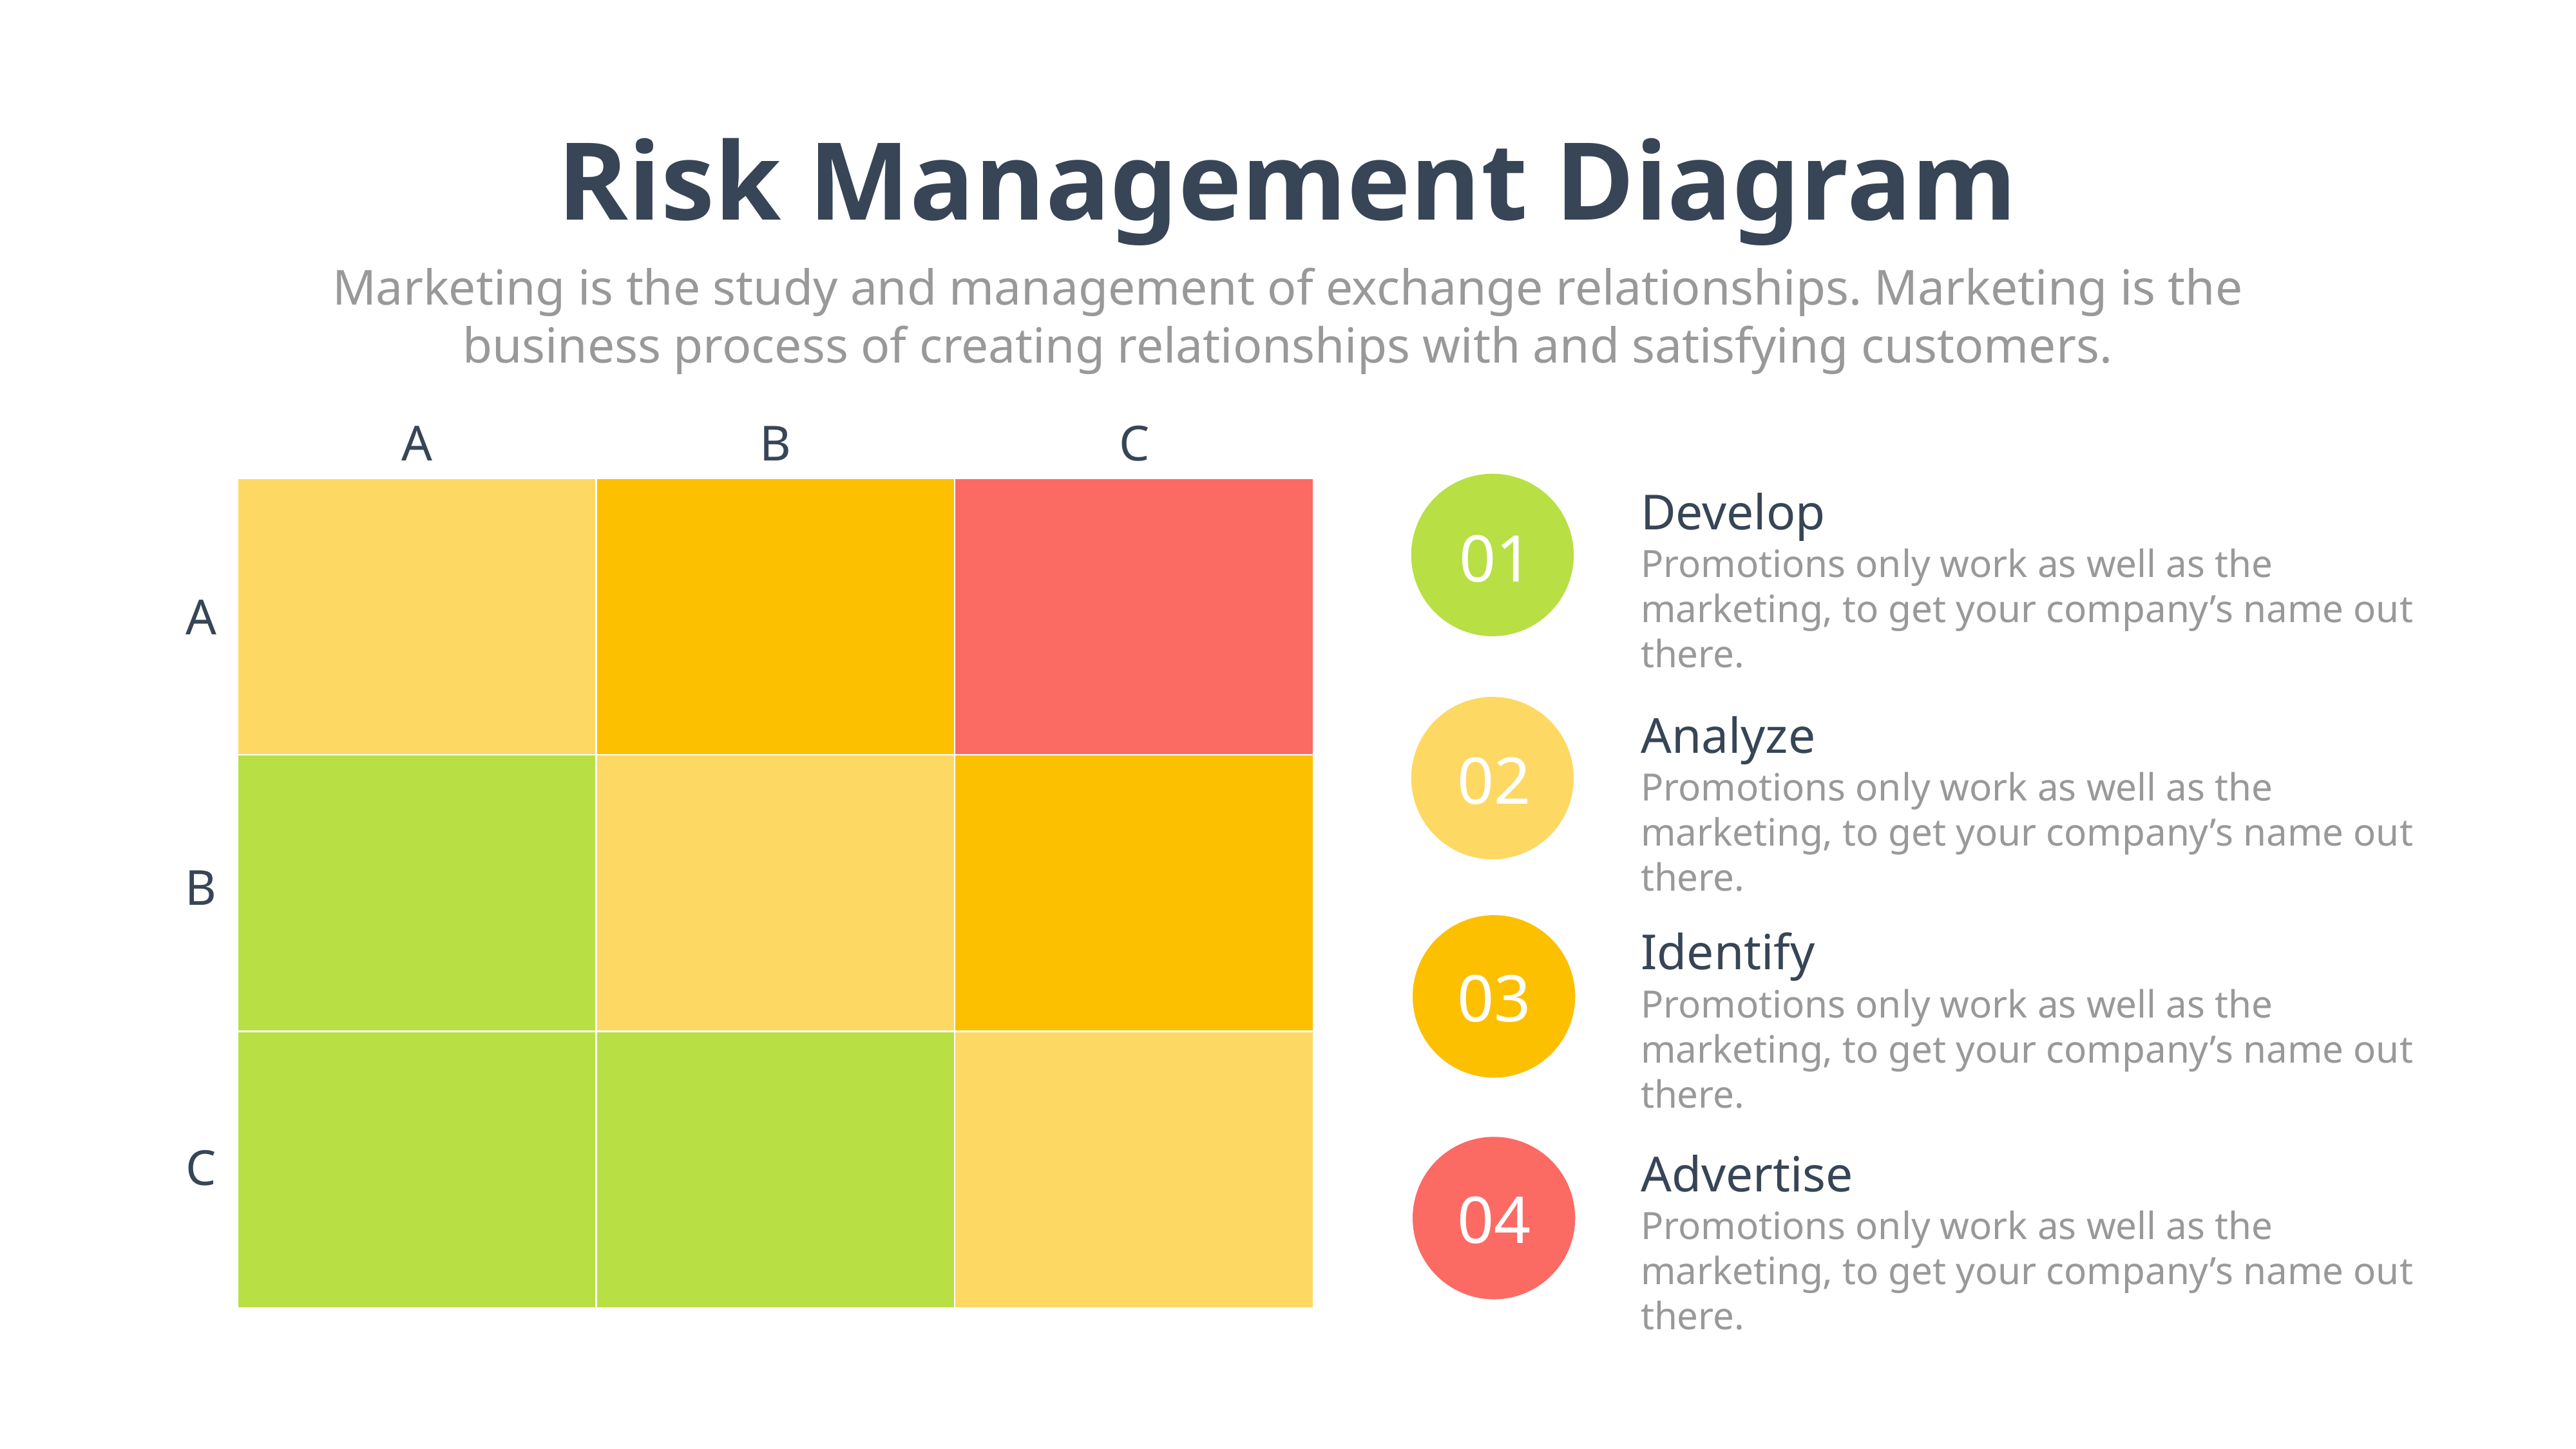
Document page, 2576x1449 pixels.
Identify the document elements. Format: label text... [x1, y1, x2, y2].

text_box C [1078, 408, 1190, 476]
text_box B [720, 408, 832, 476]
text_box 01 [1450, 513, 1543, 600]
text_box A [361, 408, 473, 476]
text_box 04 [1447, 1174, 1541, 1261]
text_box C [145, 1132, 237, 1200]
text_box Develop [1631, 476, 2184, 544]
text_box [1411, 1136, 1576, 1300]
text_box [1410, 696, 1575, 860]
text_box Identify [1631, 916, 2184, 985]
text_box Advertise [1631, 1138, 2184, 1206]
text_box A [145, 582, 237, 650]
text_box Promotions only work as well as the marketing, to get your company’s name out there. [1631, 975, 2431, 1121]
text_box [1410, 473, 1575, 637]
text_box Promotions only work as well as the marketing, to get your company’s name out there. [1631, 535, 2431, 680]
text_box B [145, 852, 237, 920]
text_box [281, 108, 2295, 379]
text_box Promotions only work as well as the marketing, to get your company’s name out there. [1631, 1197, 2431, 1342]
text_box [237, 478, 1314, 1308]
text_box Analyze [1631, 699, 2184, 768]
text_box [1411, 914, 1576, 1079]
text_box 03 [1447, 952, 1541, 1039]
text_box Promotions only work as well as the marketing, to get your company’s name out there. [1631, 758, 2431, 904]
text_box 02 [1447, 735, 1541, 822]
